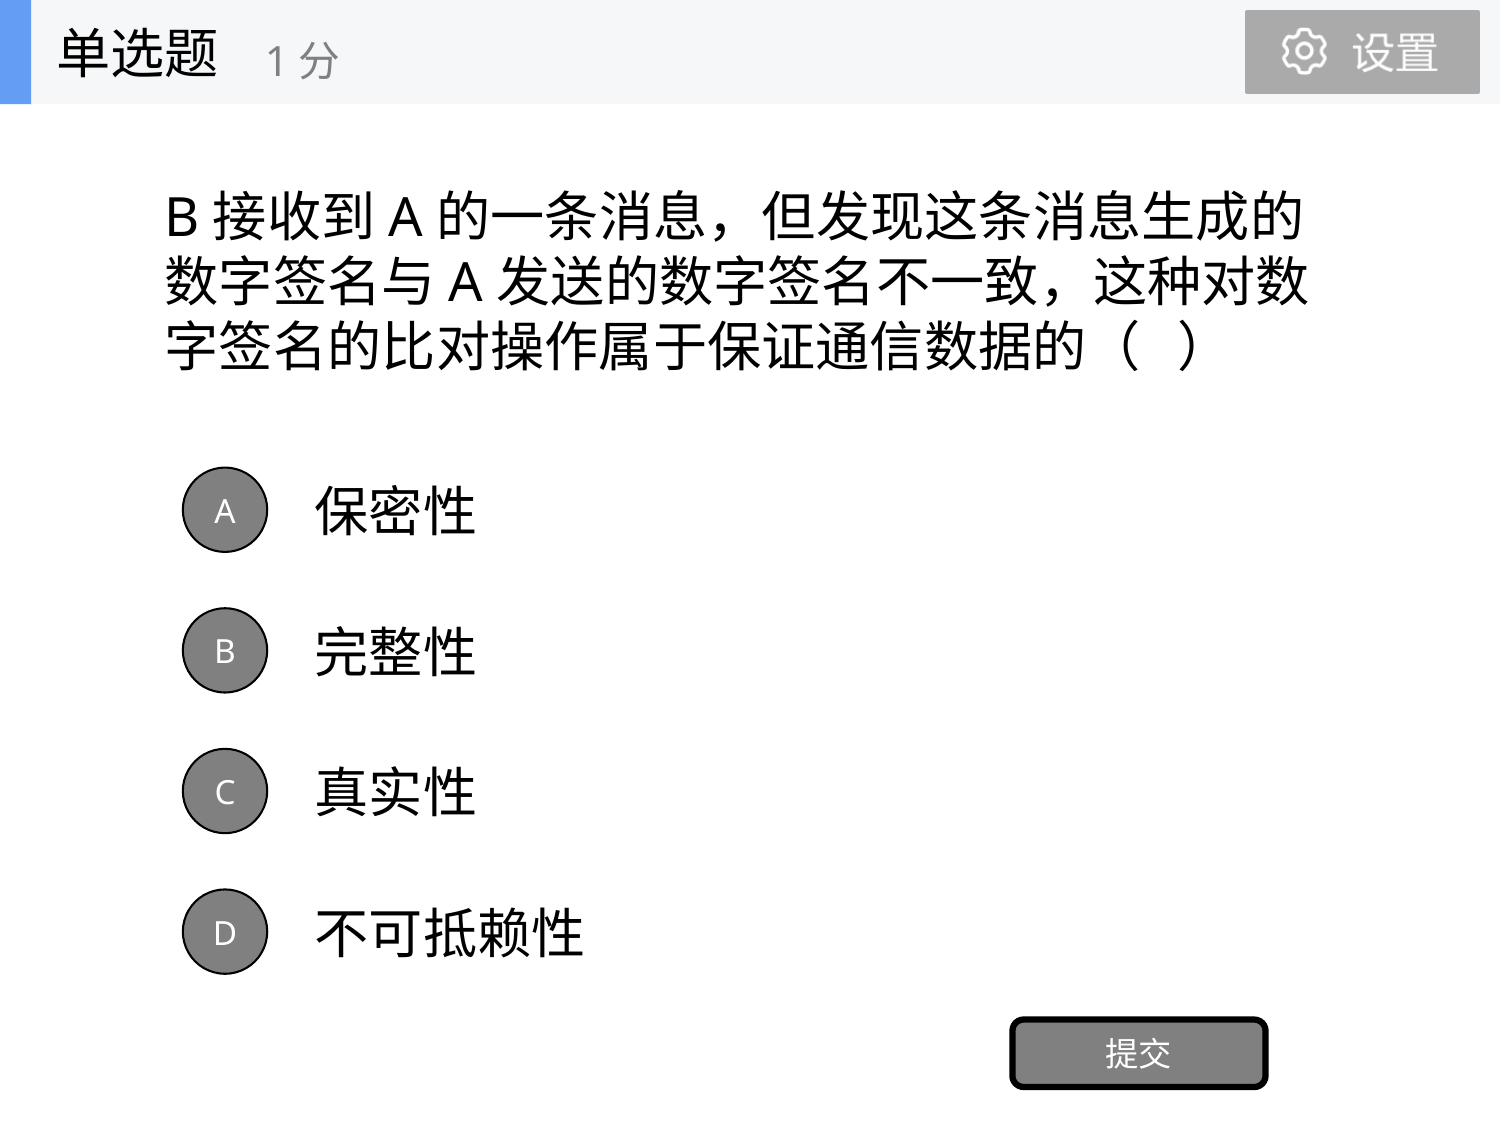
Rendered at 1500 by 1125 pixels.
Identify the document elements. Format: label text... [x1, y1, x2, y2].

text_box B [181, 607, 269, 694]
text_box 真实性 [299, 738, 1350, 844]
picture [1245, 10, 1480, 94]
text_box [0, 0, 1500, 105]
text_box D [181, 888, 269, 975]
text_box C [181, 747, 269, 835]
text_box 保密性 [299, 456, 1350, 563]
text_box 不可抵赖性 [299, 878, 1350, 985]
text_box 提交 [1011, 1018, 1267, 1089]
text_box A [181, 466, 269, 553]
text_box 完整性 [299, 597, 1350, 703]
text_box B接收到A的一条消息，但发现这条消息生成的数字签名与A发送的数字签名不一致，这种对数字签名的比对操作属于保证通信数据的（ ） [149, 105, 1350, 456]
